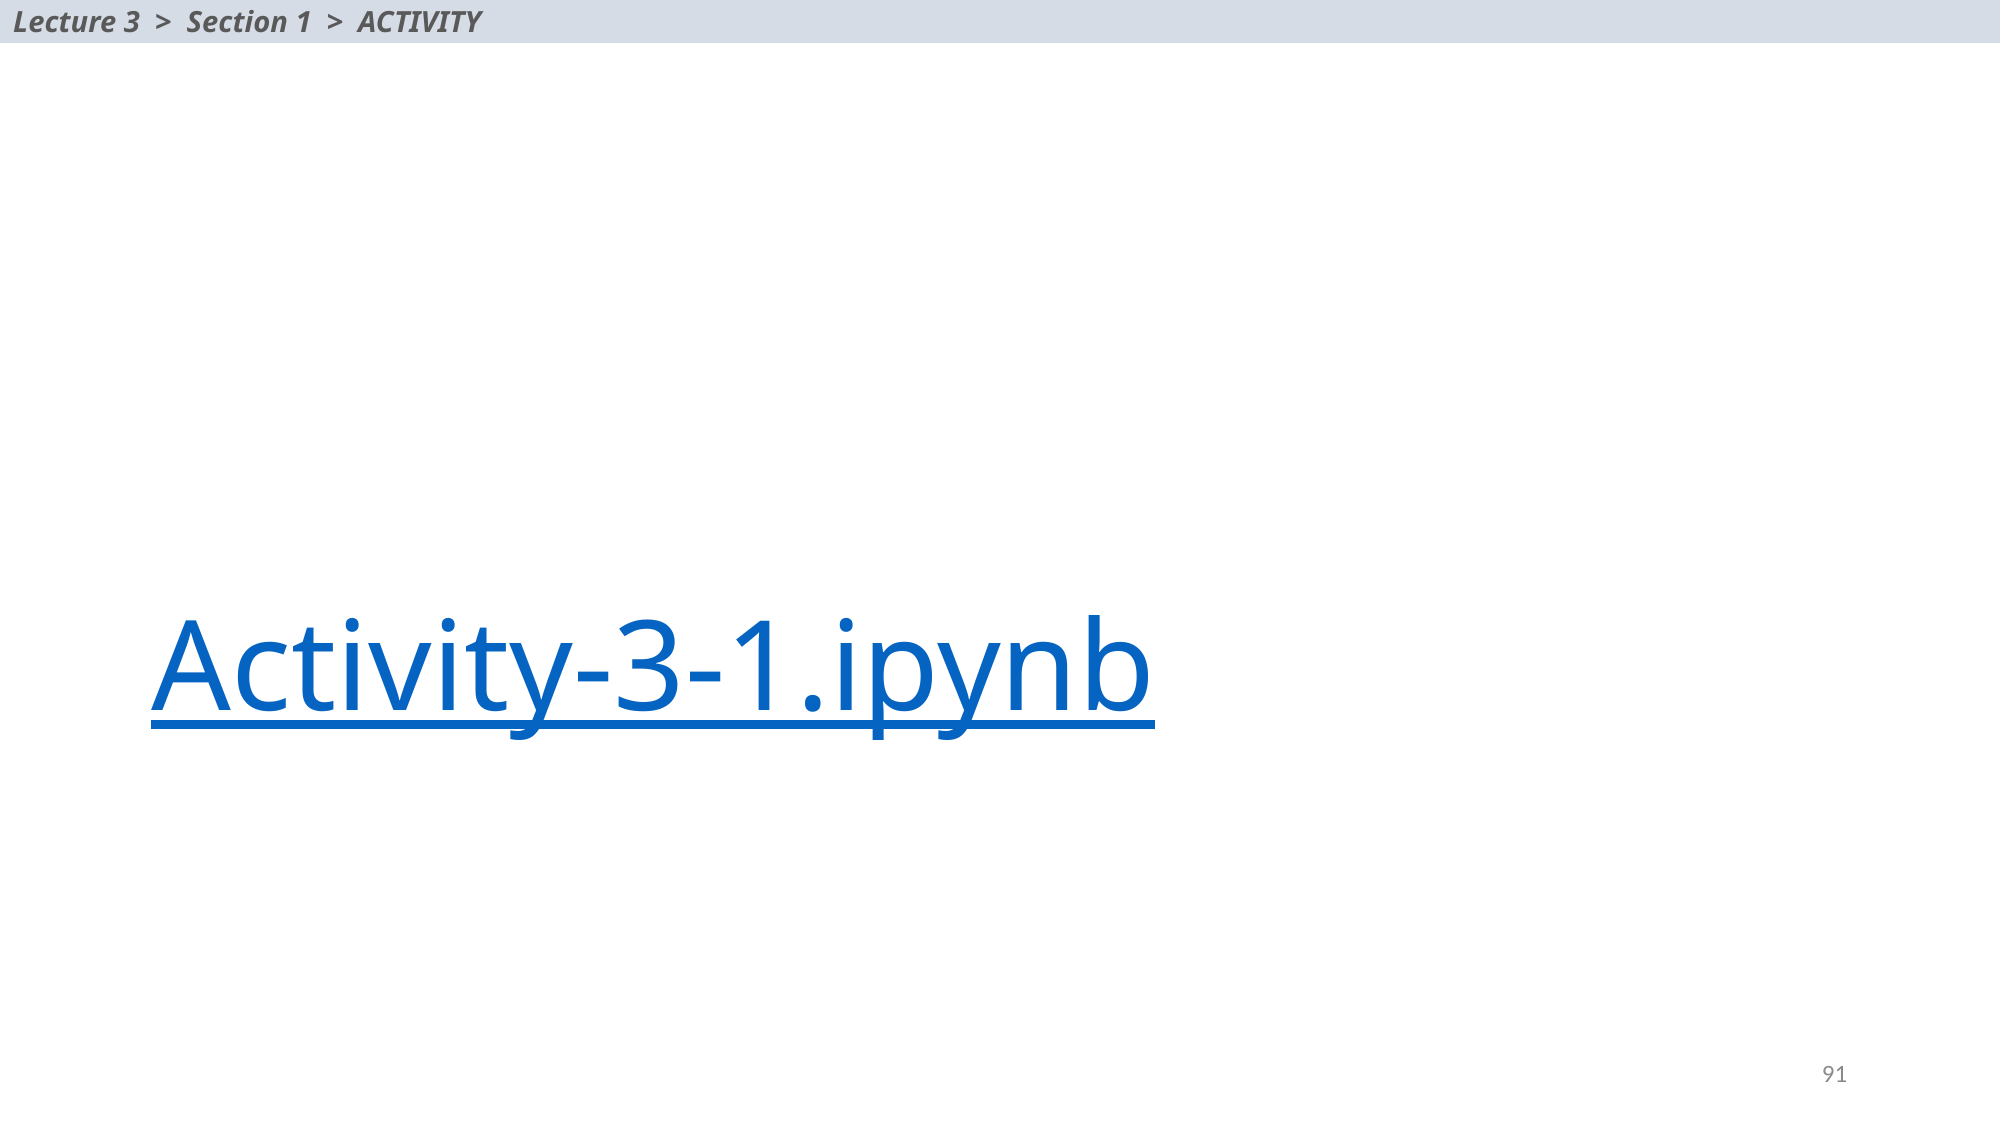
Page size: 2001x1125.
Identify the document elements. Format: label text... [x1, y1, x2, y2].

slide_number 91 [1412, 1042, 1863, 1103]
title Activity-3-1.ipynb [136, 280, 1862, 749]
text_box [0, 0, 2000, 47]
